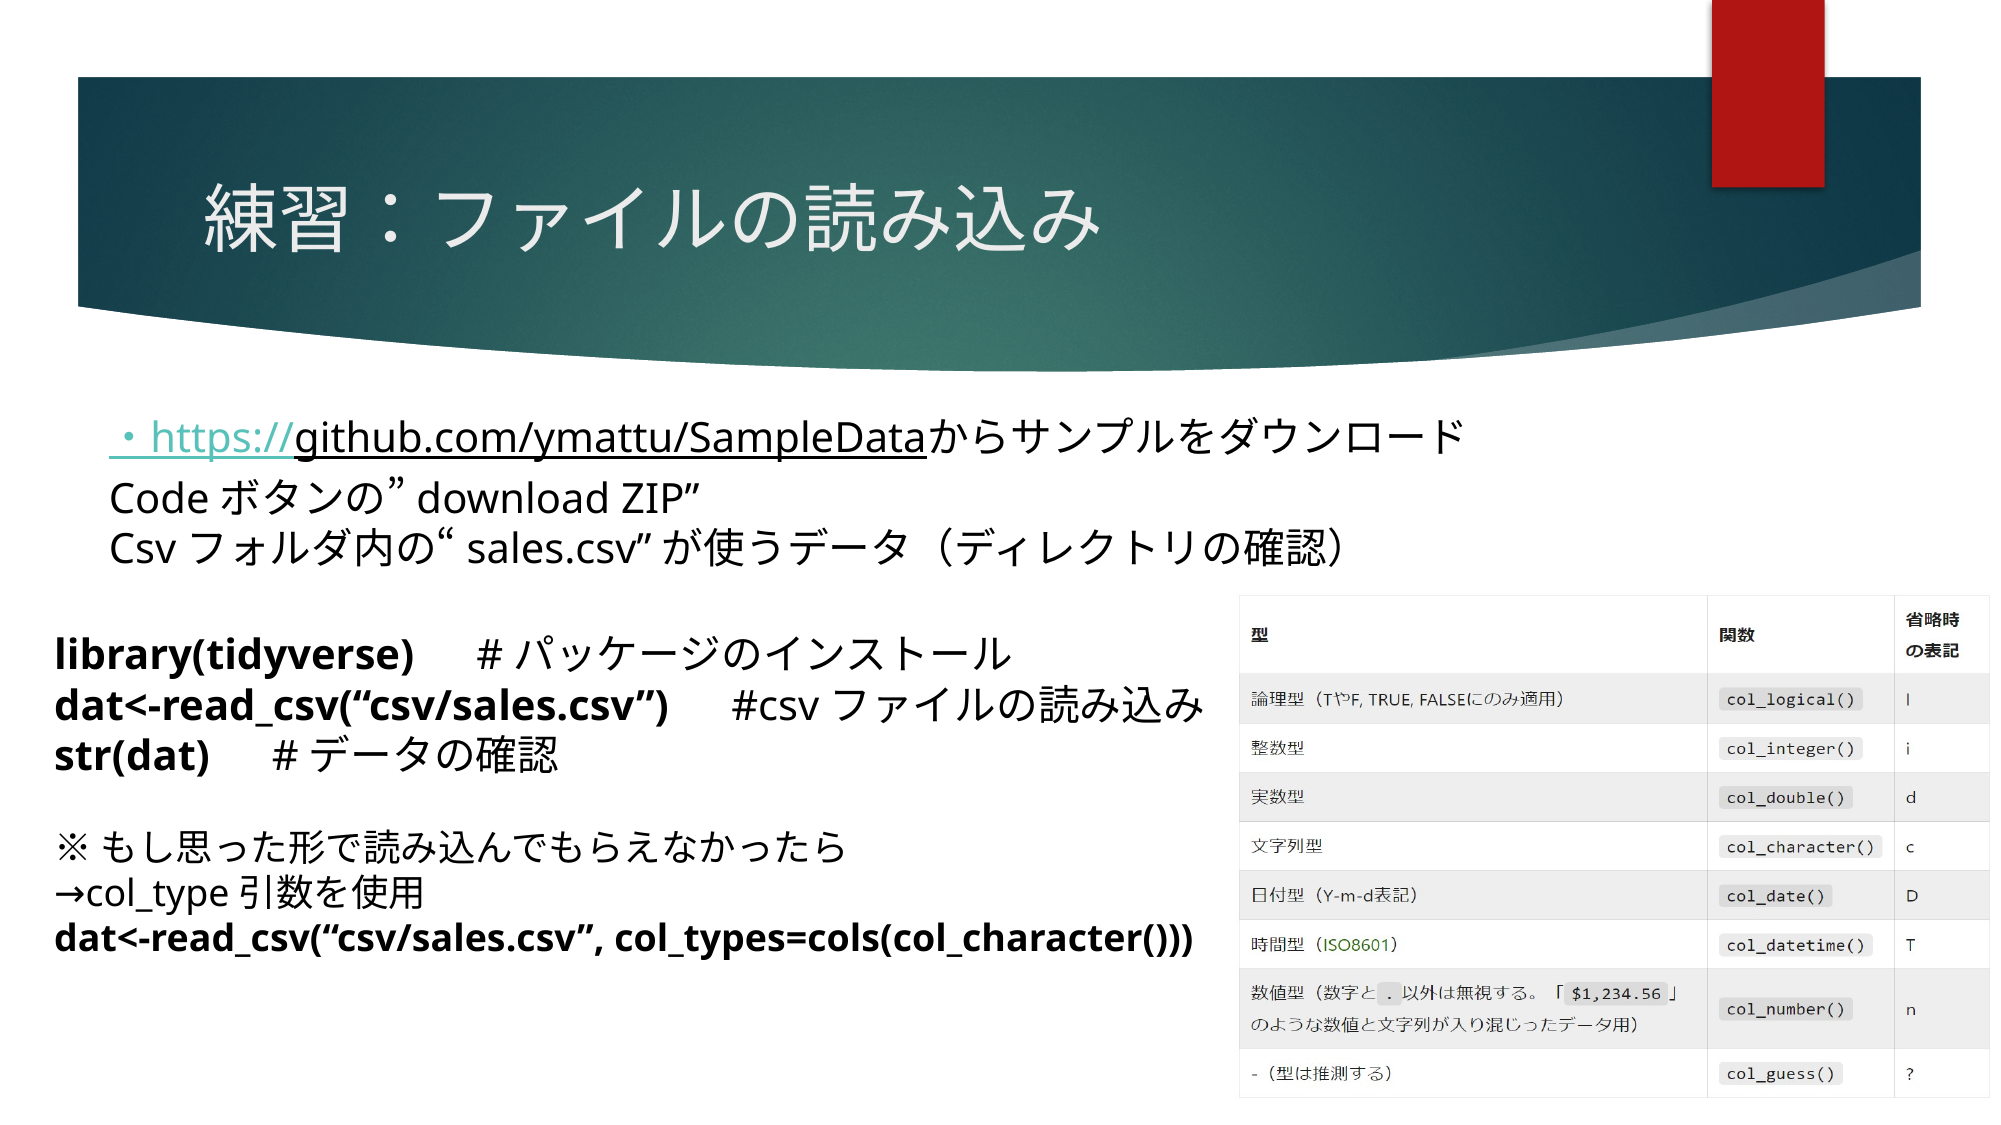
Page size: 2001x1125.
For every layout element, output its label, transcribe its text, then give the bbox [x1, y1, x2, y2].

text_box ・https://github.com/ymattu/SampleDataからサンプルをダウンロード Codeボタンの”download ZIP” Csvフォルダ内の“sales.csv”が使うデータ（ディレクトリの確認） [93, 403, 1732, 579]
text_box library(tidyverse) #パッケージのインストール dat<-read_csv(“csv/sales.csv”) #csvファイルの読み込み str(dat) #データの確認 ※もし思った形で読み込んでもらえなかったら →col_type引数を使用 dat<-read_csv(“csv/sales.csv”, col_types=cols(col_character())) [39, 621, 1223, 966]
picture [1229, 587, 2000, 1105]
title 練習：ファイルの読み込み [188, 158, 1637, 275]
